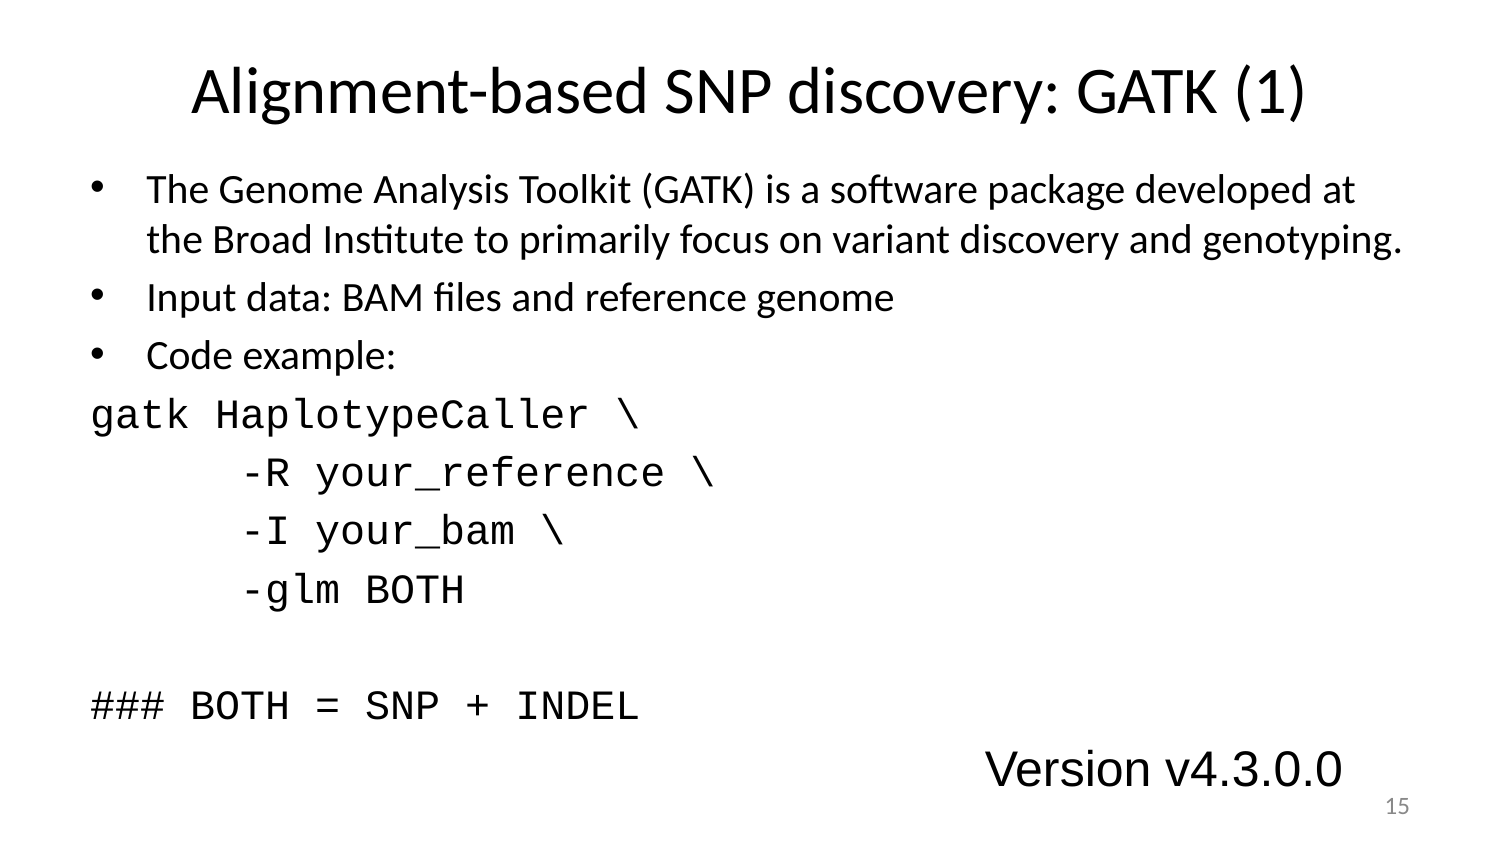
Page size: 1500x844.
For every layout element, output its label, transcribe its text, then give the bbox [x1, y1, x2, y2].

text_box Version v4.3.0.0 [970, 728, 1359, 804]
list The Genome Analysis Toolkit (GATK) is a software package developed at the Broad Institute to primarily focus on variant discovery and genotyping. Input data: BAM files and reference genome Code example: gatk HaplotypeCaller \ -R your_reference \ -I your_bam \ -glm BOTH ### BOTH = SNP + INDEL [75, 153, 1425, 754]
title Alignment-based SNP discovery: GATK (1) [75, 16, 1425, 153]
slide_number 14 [1074, 782, 1425, 827]
